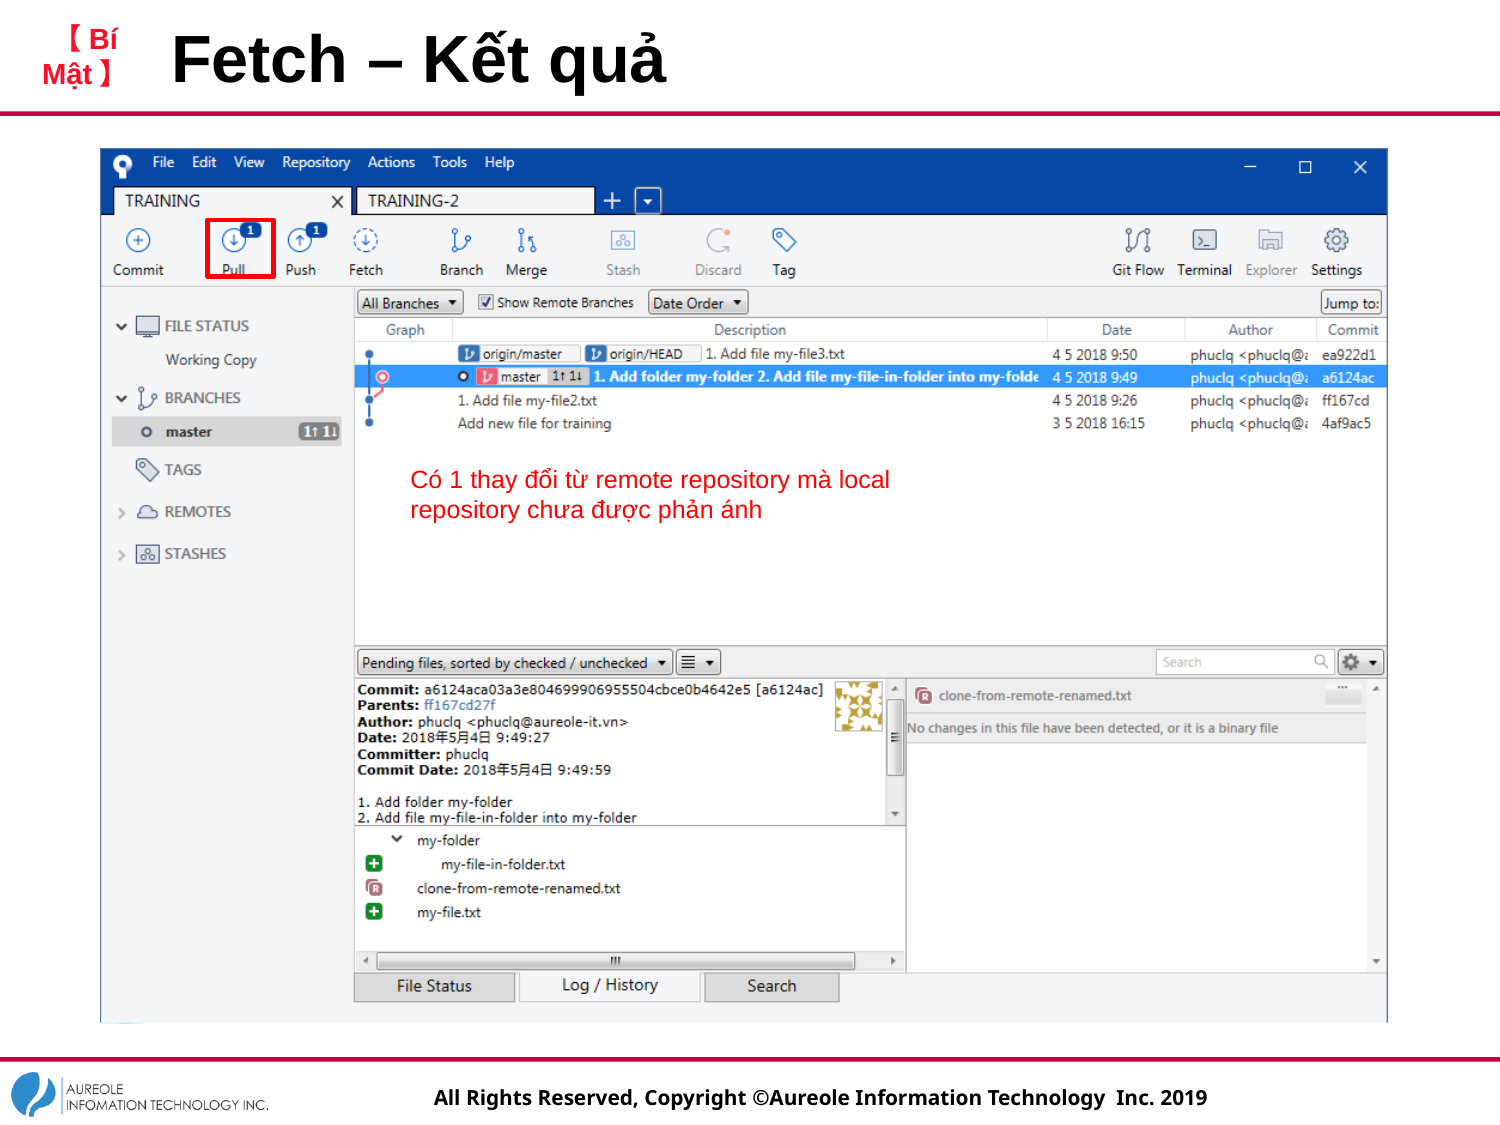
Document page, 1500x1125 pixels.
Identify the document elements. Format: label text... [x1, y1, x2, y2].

title Fetch – Kết quả [155, 9, 1486, 103]
picture [11, 1072, 268, 1117]
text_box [100, 148, 1389, 1024]
